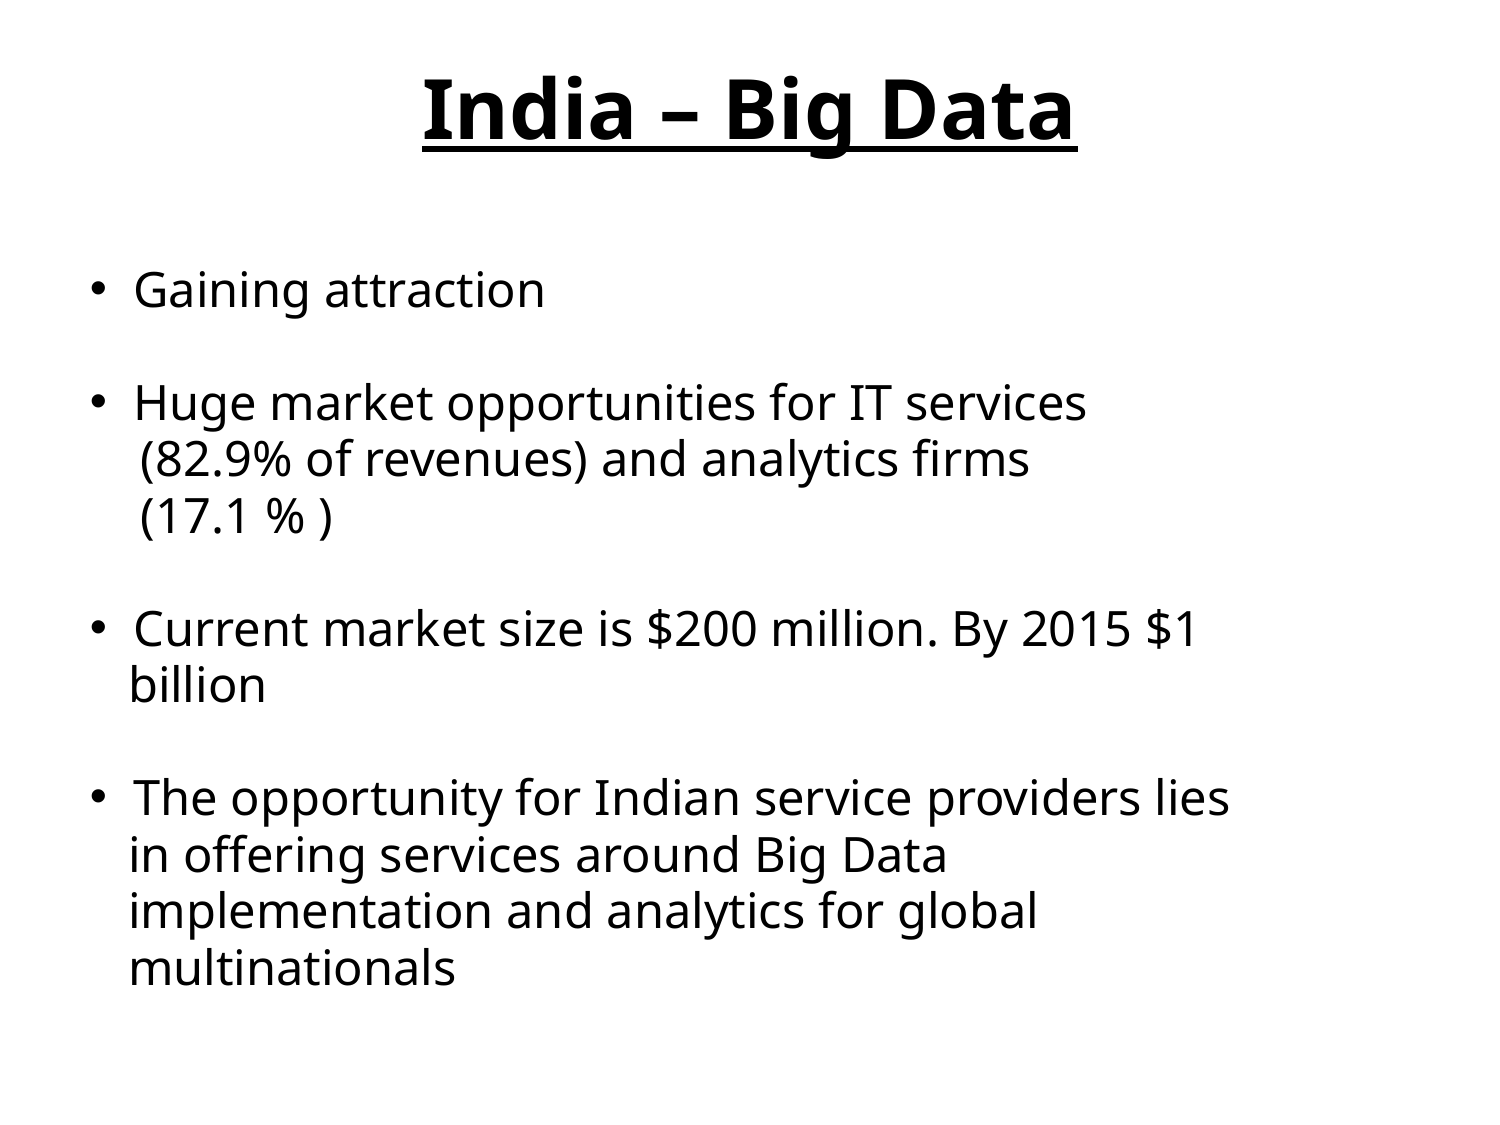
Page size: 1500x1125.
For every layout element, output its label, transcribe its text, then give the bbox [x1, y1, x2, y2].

text_box Gaining attraction Huge market opportunities for IT services (82.9% of revenues) and analytics firms (17.1 % ) Current market size is $200 million. By 2015 $1 billion The opportunity for Indian service providers lies in offering services around Big Data implementation and analytics for global multinationals [75, 262, 1425, 1005]
text_box India – Big Data [75, 12, 1425, 200]
